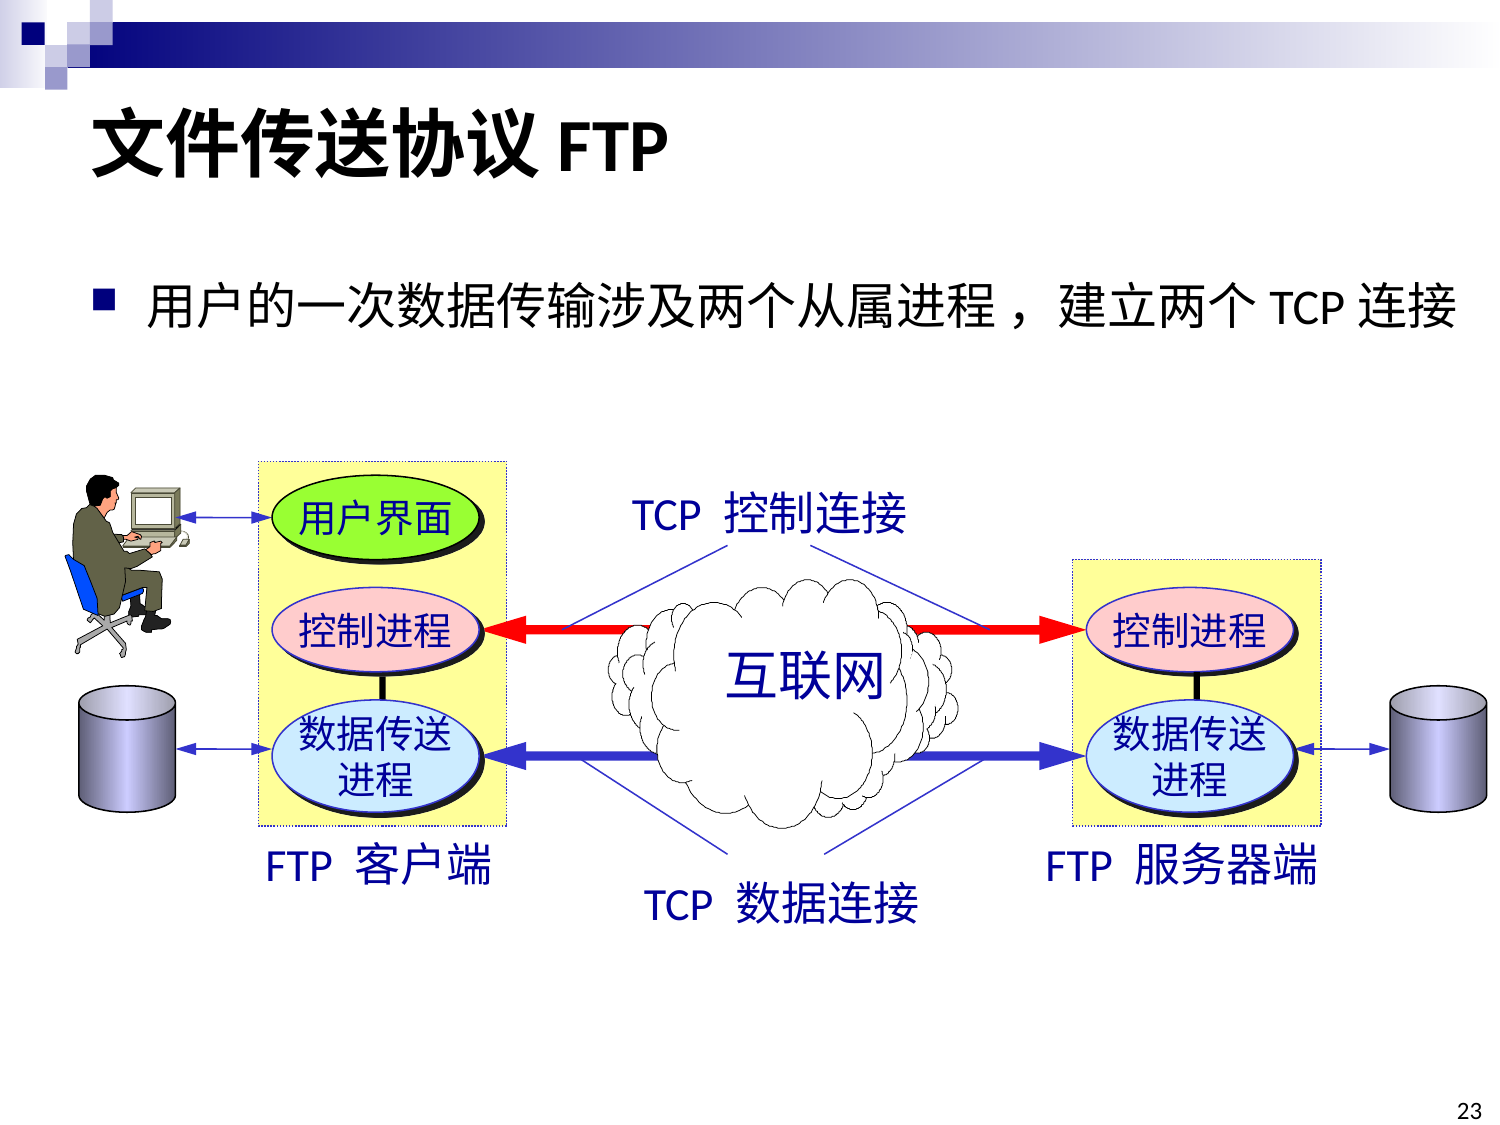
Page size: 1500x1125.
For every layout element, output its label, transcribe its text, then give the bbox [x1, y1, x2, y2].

text_box [1296, 742, 1390, 756]
text_box [175, 742, 272, 756]
text_box FTP 客户端 [250, 827, 508, 898]
text_box [483, 623, 561, 636]
text_box [990, 623, 1087, 637]
text_box [1072, 631, 1196, 755]
text_box TCP 控制连接 [617, 476, 922, 547]
text_box [990, 749, 1086, 763]
text_box [194, 511, 272, 524]
text_box FTP 服务器端 [1030, 827, 1334, 898]
text_box [1072, 750, 1322, 827]
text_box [64, 474, 190, 658]
text_box [1072, 559, 1322, 748]
text_box [484, 749, 575, 763]
title 文件传送协议FTP [75, 75, 1425, 209]
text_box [603, 573, 963, 839]
text_box [383, 630, 507, 755]
text_box [1390, 685, 1487, 813]
text_box TCP 数据连接 [629, 866, 934, 937]
list 用户的一次数据传输涉及两个从属进程 ，建立两个TCP连接 [75, 237, 1483, 348]
text_box 控制进程 [272, 587, 480, 672]
text_box 用户界面 [272, 475, 480, 560]
text_box [78, 685, 176, 813]
text_box 控制进程 [1086, 587, 1294, 672]
text_box 数据传送 进程 [1086, 699, 1294, 813]
text_box 数据传送 进程 [272, 699, 480, 813]
slide_number 23 [1425, 1100, 1483, 1125]
text_box [258, 461, 507, 748]
text_box [258, 750, 507, 827]
